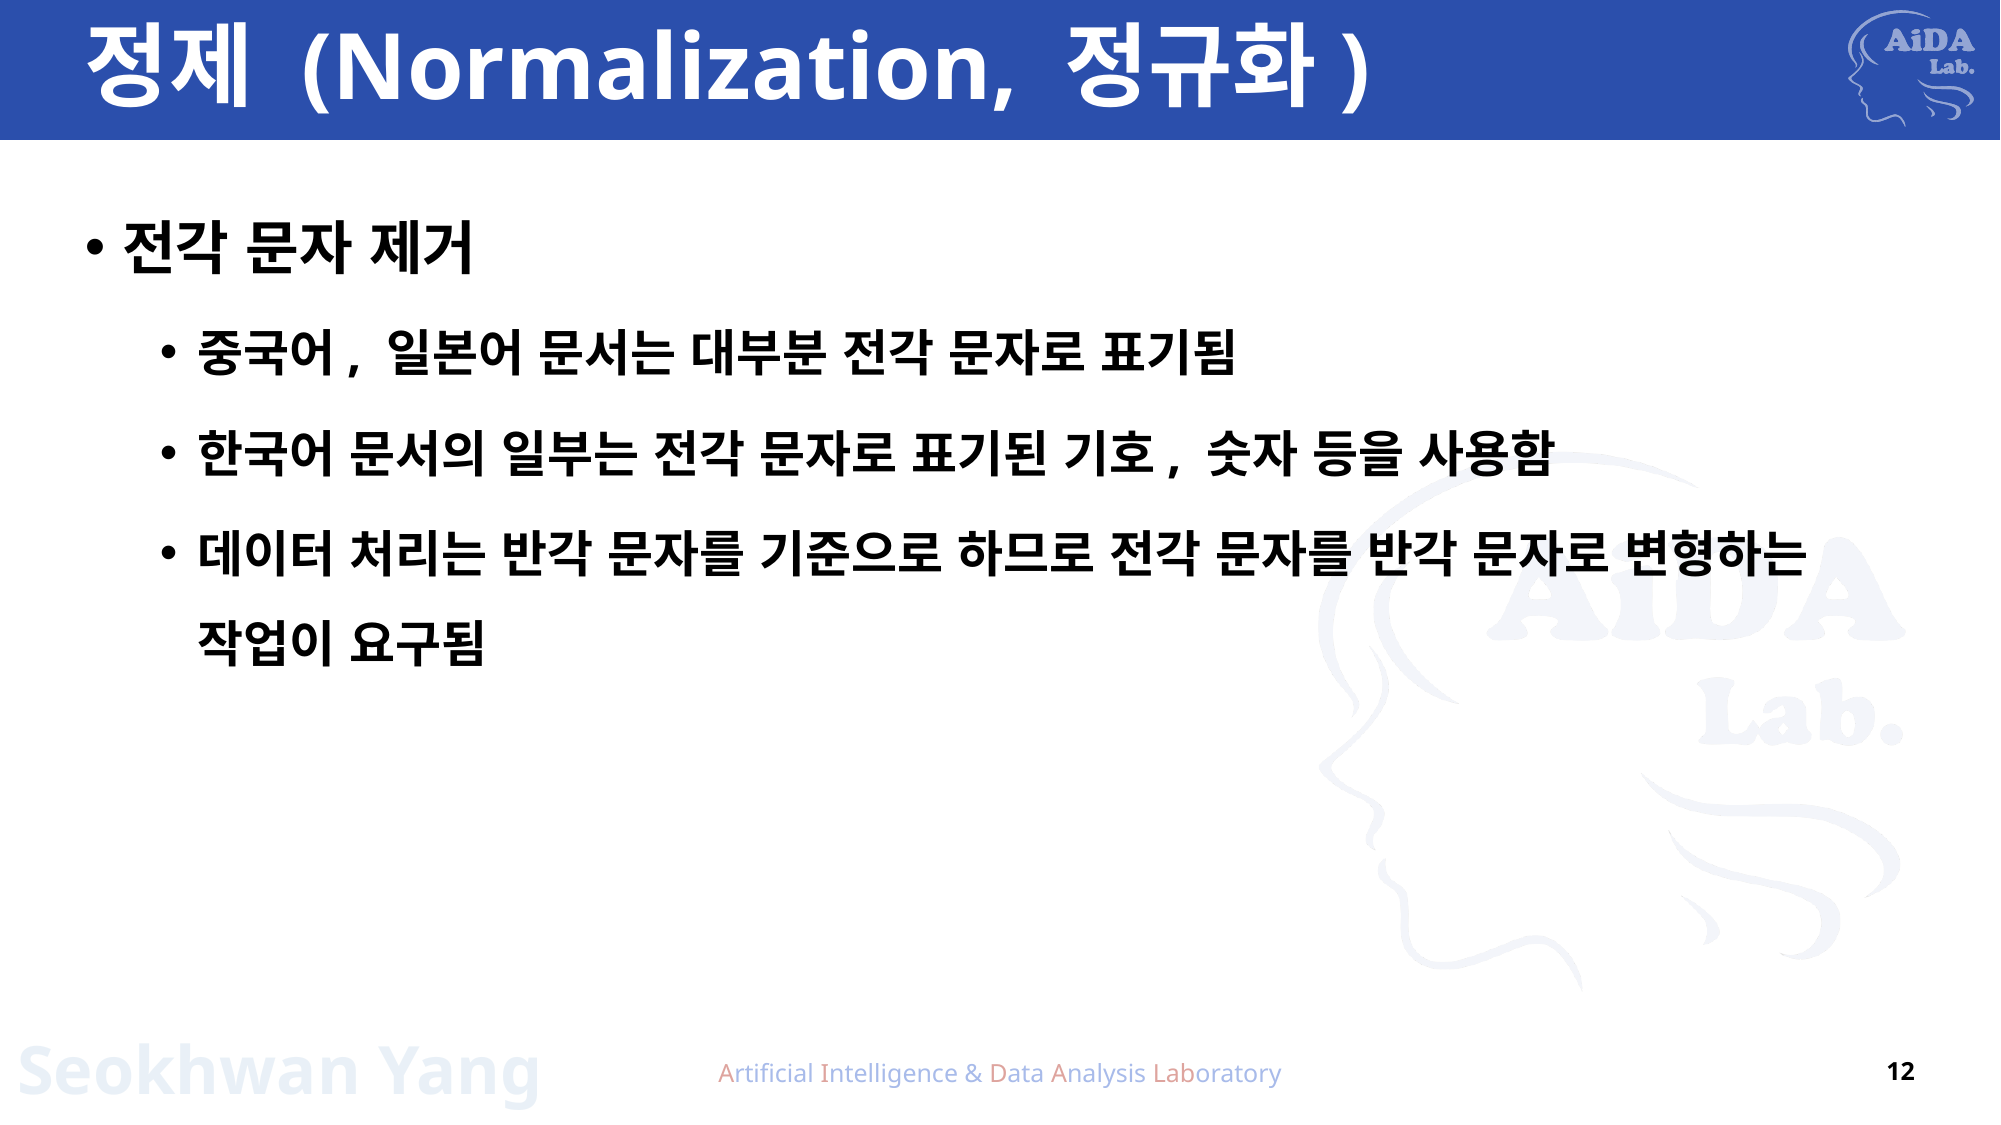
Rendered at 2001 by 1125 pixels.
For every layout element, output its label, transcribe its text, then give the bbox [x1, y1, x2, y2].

list 전각 문자 제거 중국어, 일본어 문서는 대부분 전각 문자로 표기됨 한국어 문서의 일부는 전각 문자로 표기된 기호, 숫자 등을 사용함 데이터 처리는 반각 문자를 기준으로 하므로 전각 문자를 반각 문자로 변형하는 작업이 요구됨 [69, 168, 1930, 1019]
slide_number 12 [1412, 1042, 1930, 1103]
picture [1842, 7, 1980, 133]
title 정제 (Normalization, 정규화) [69, 7, 1823, 133]
footer Artificial Intelligence & Data Analysis Laboratory [662, 1042, 1338, 1103]
